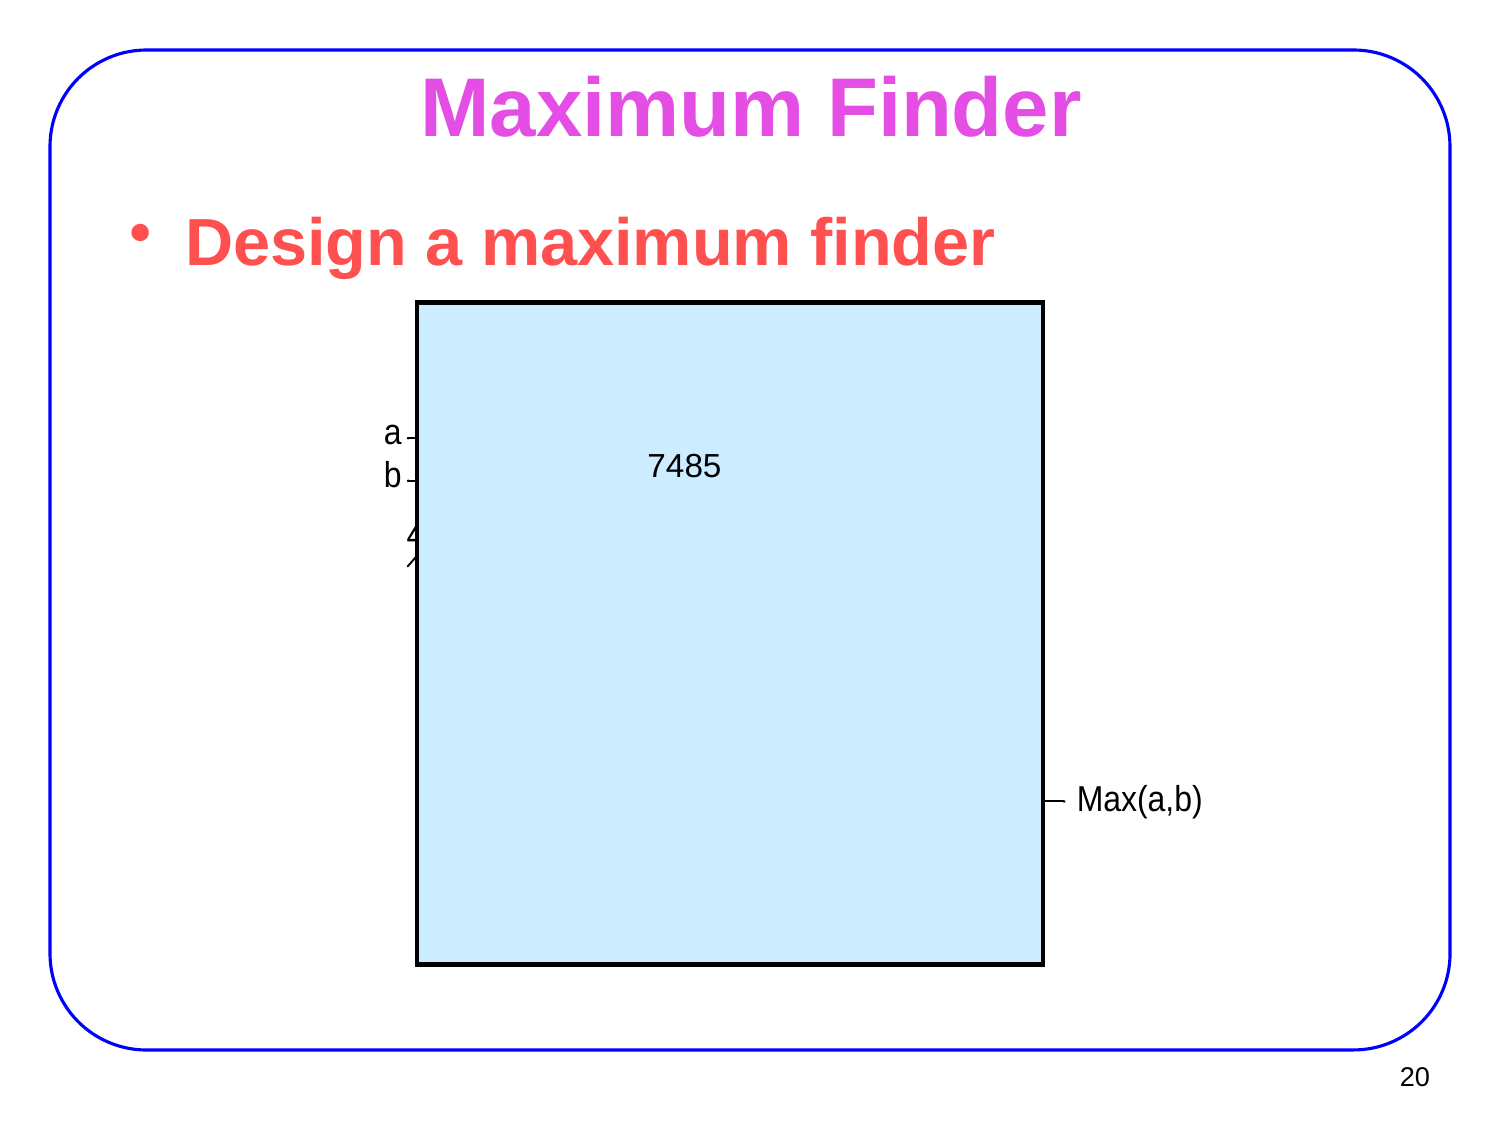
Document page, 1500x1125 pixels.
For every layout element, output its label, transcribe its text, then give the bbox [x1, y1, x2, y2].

title Maximum Finder [113, 66, 1389, 140]
slide_number 20 [1351, 1047, 1444, 1104]
text_box [416, 302, 1043, 346]
list Design a maximum finder [112, 200, 1176, 291]
text_box [416, 920, 1043, 965]
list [380, 348, 1207, 912]
